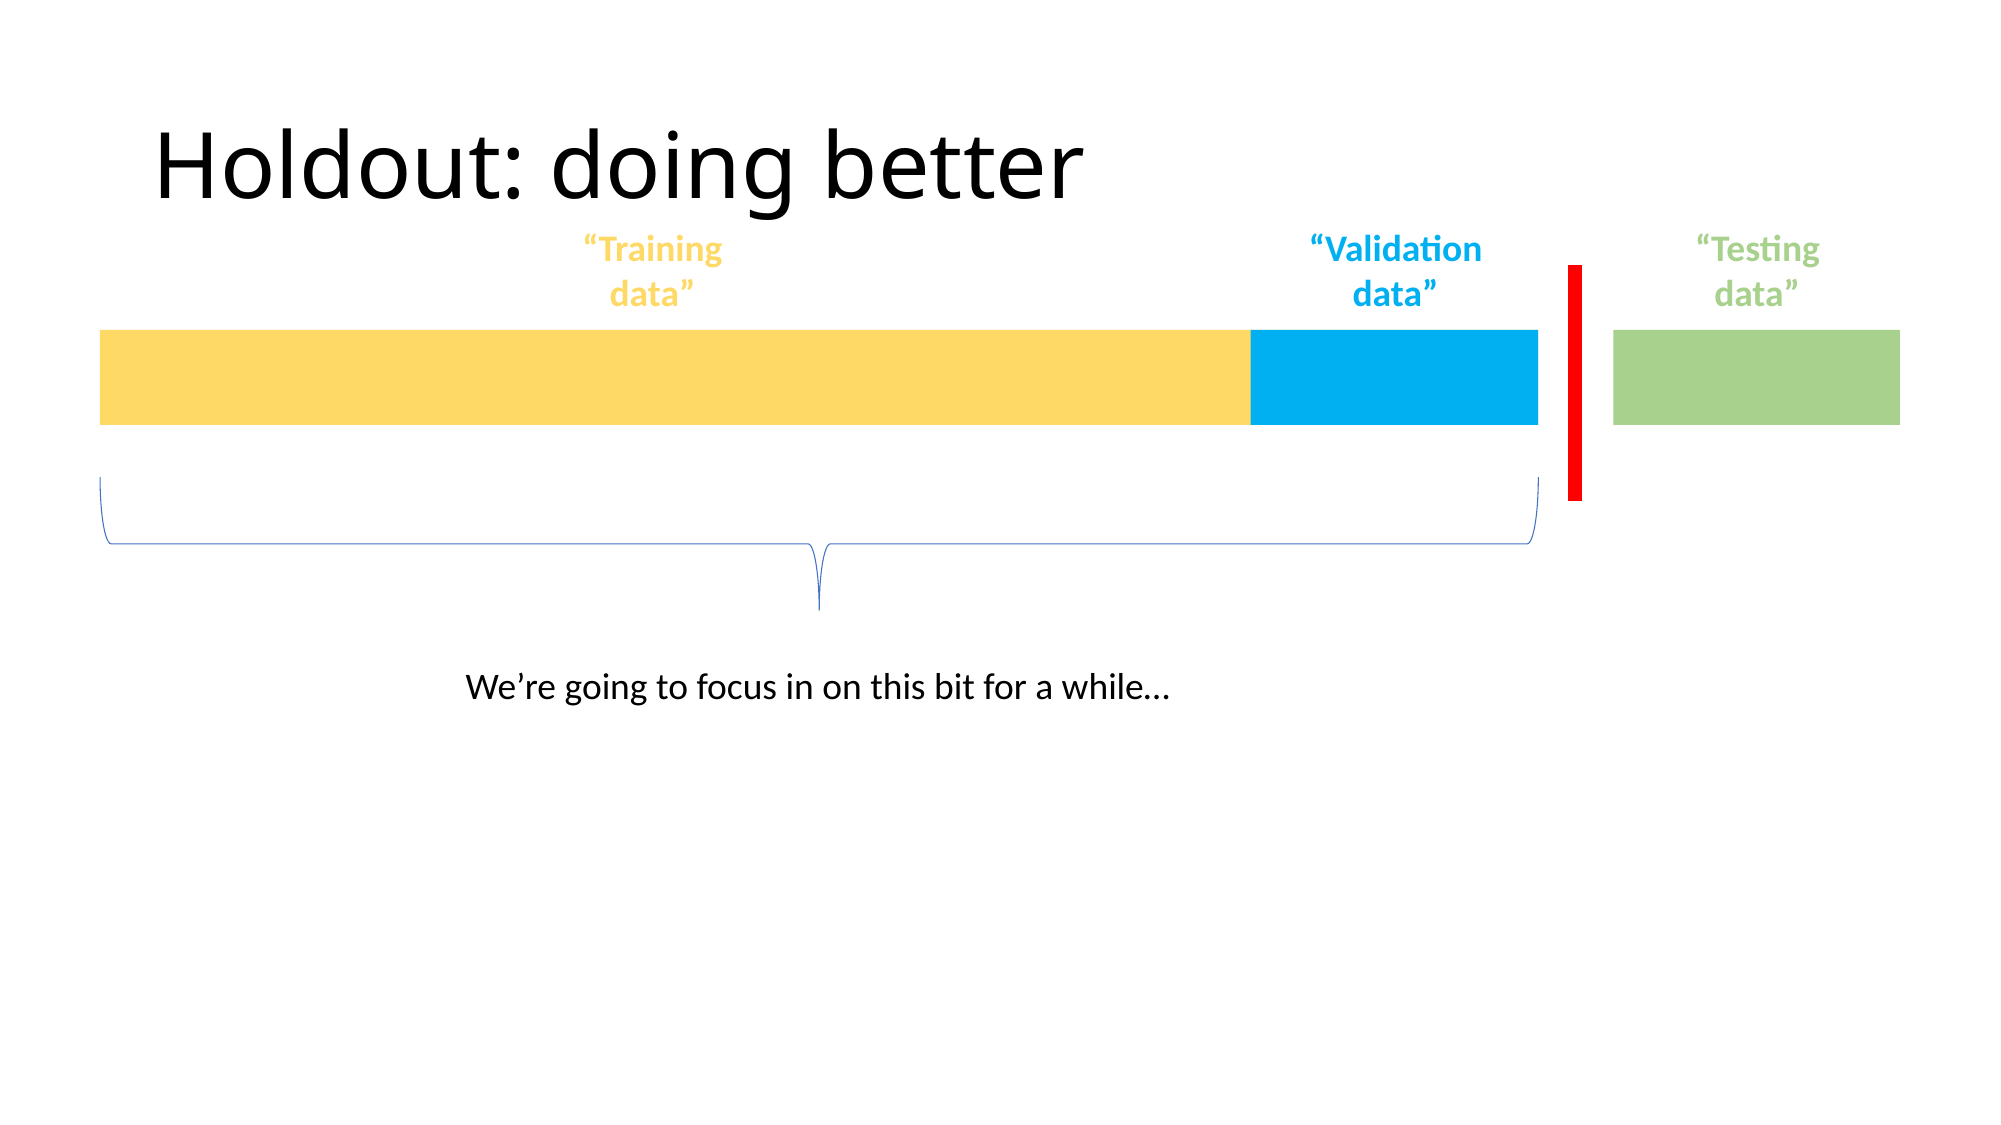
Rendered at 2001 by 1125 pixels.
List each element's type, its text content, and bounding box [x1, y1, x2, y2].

text_box [1612, 329, 1901, 426]
text_box [99, 477, 1539, 611]
text_box “Validation data” [1291, 215, 1501, 322]
text_box [1250, 329, 1539, 426]
title Holdout: doing better [137, 59, 1863, 278]
text_box [1568, 265, 1582, 501]
text_box We’re going to focus in on this bit for a while… [318, 654, 1319, 715]
text_box [99, 329, 1250, 426]
text_box “Training data” [564, 215, 741, 322]
text_box “Testing data” [1672, 215, 1843, 322]
